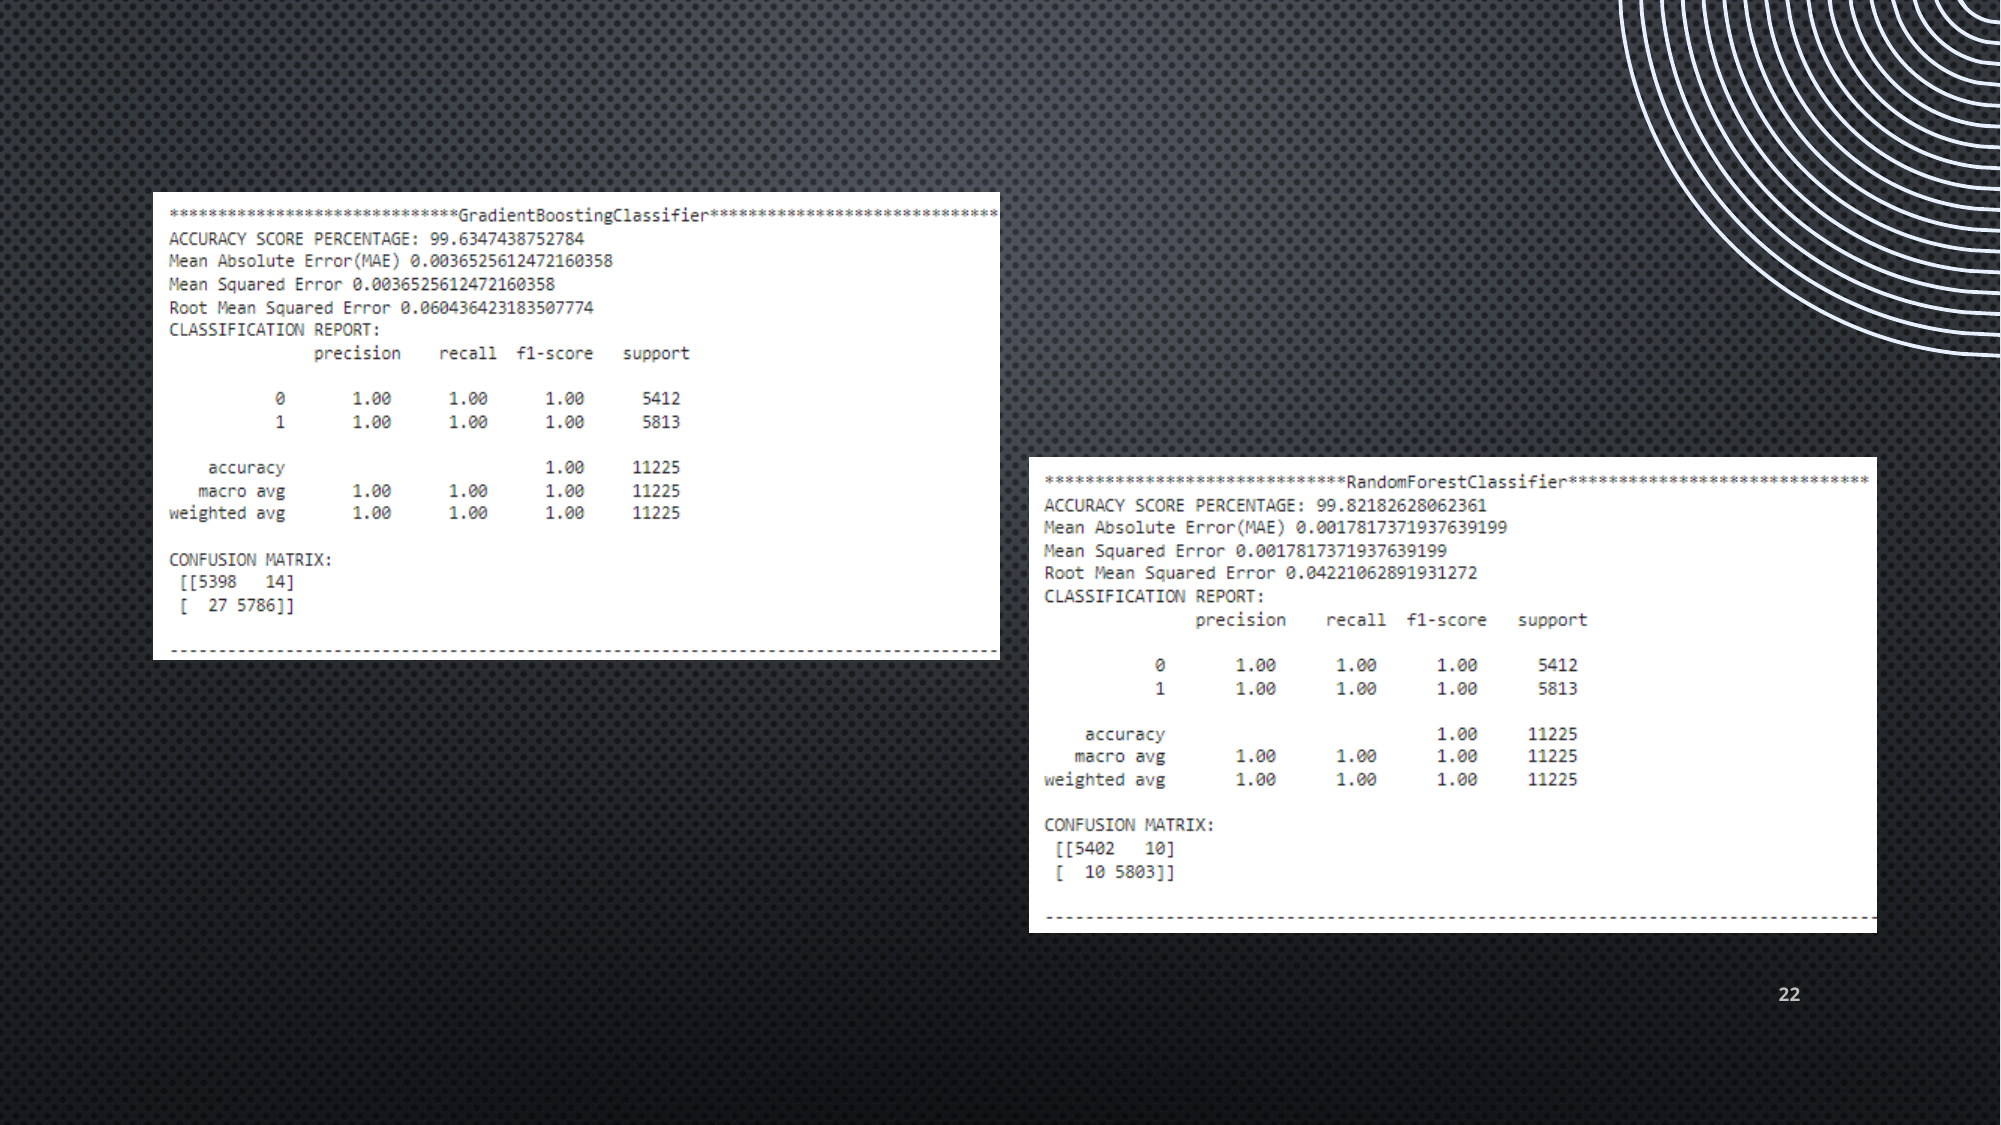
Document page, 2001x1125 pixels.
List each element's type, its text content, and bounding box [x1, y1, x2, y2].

picture [1029, 457, 1877, 934]
picture [152, 191, 1001, 660]
slide_number 22 [1724, 965, 1816, 1025]
